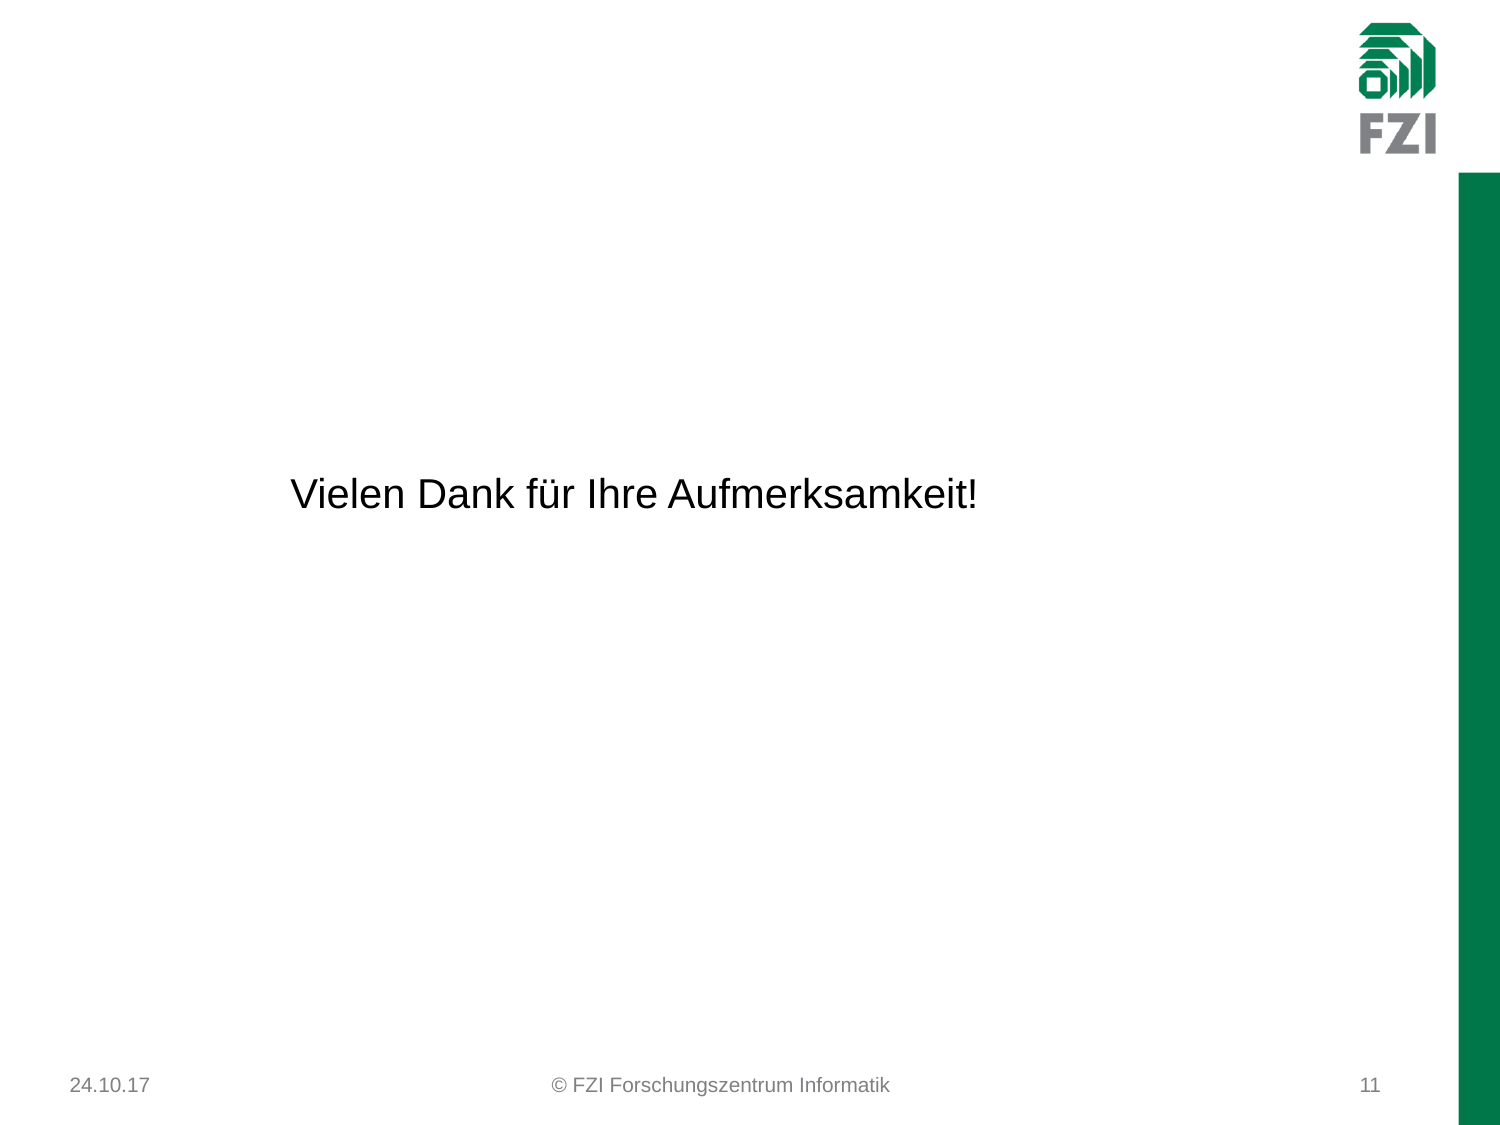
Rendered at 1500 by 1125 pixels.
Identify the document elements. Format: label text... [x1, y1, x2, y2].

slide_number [54, 1066, 405, 1103]
slide_number 11 [1046, 1066, 1397, 1103]
picture [1356, 20, 1438, 156]
footer © FZI Forschungszentrum Informatik [483, 1066, 959, 1103]
list Vielen Dank für Ihre Aufmerksamkeit! [275, 459, 1303, 847]
